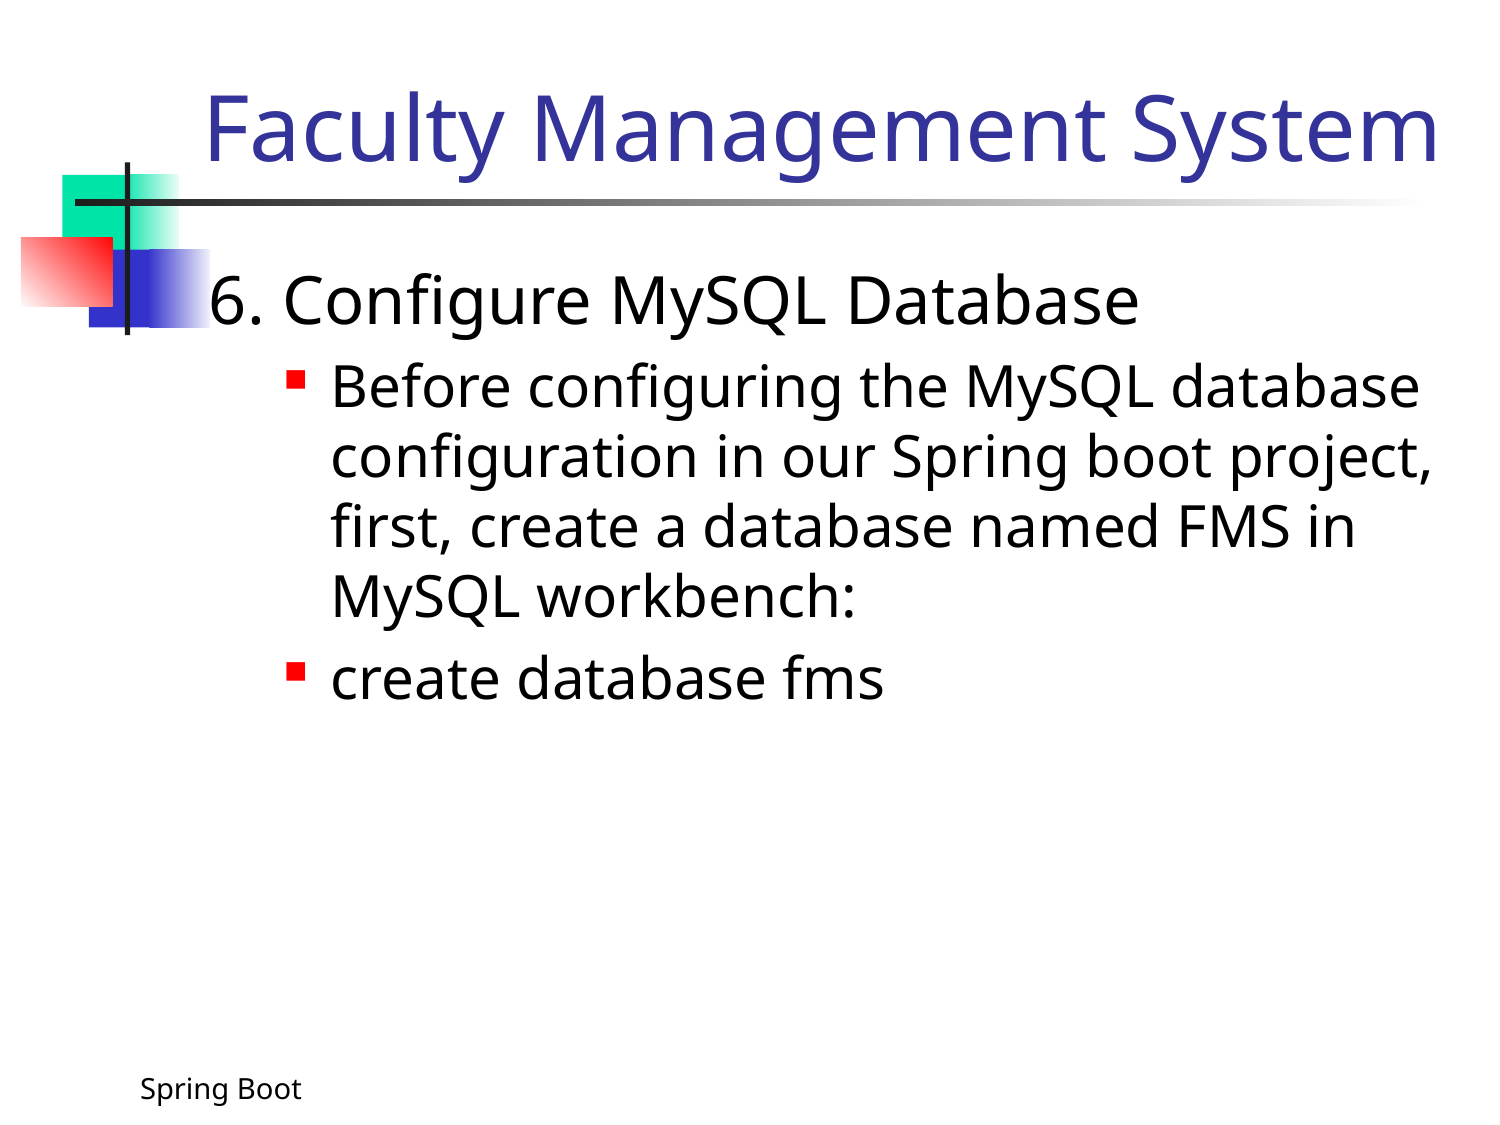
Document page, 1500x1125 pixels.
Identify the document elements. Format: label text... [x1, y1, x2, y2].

title Faculty Management System [187, 0, 1467, 188]
footer Spring Boot [124, 1037, 776, 1113]
list 6. Configure MySQL Database Before configuring the MySQL database configuration in our Spring boot project, first, create a database named FMS in MySQL workbench: create database fms [193, 249, 1470, 1063]
